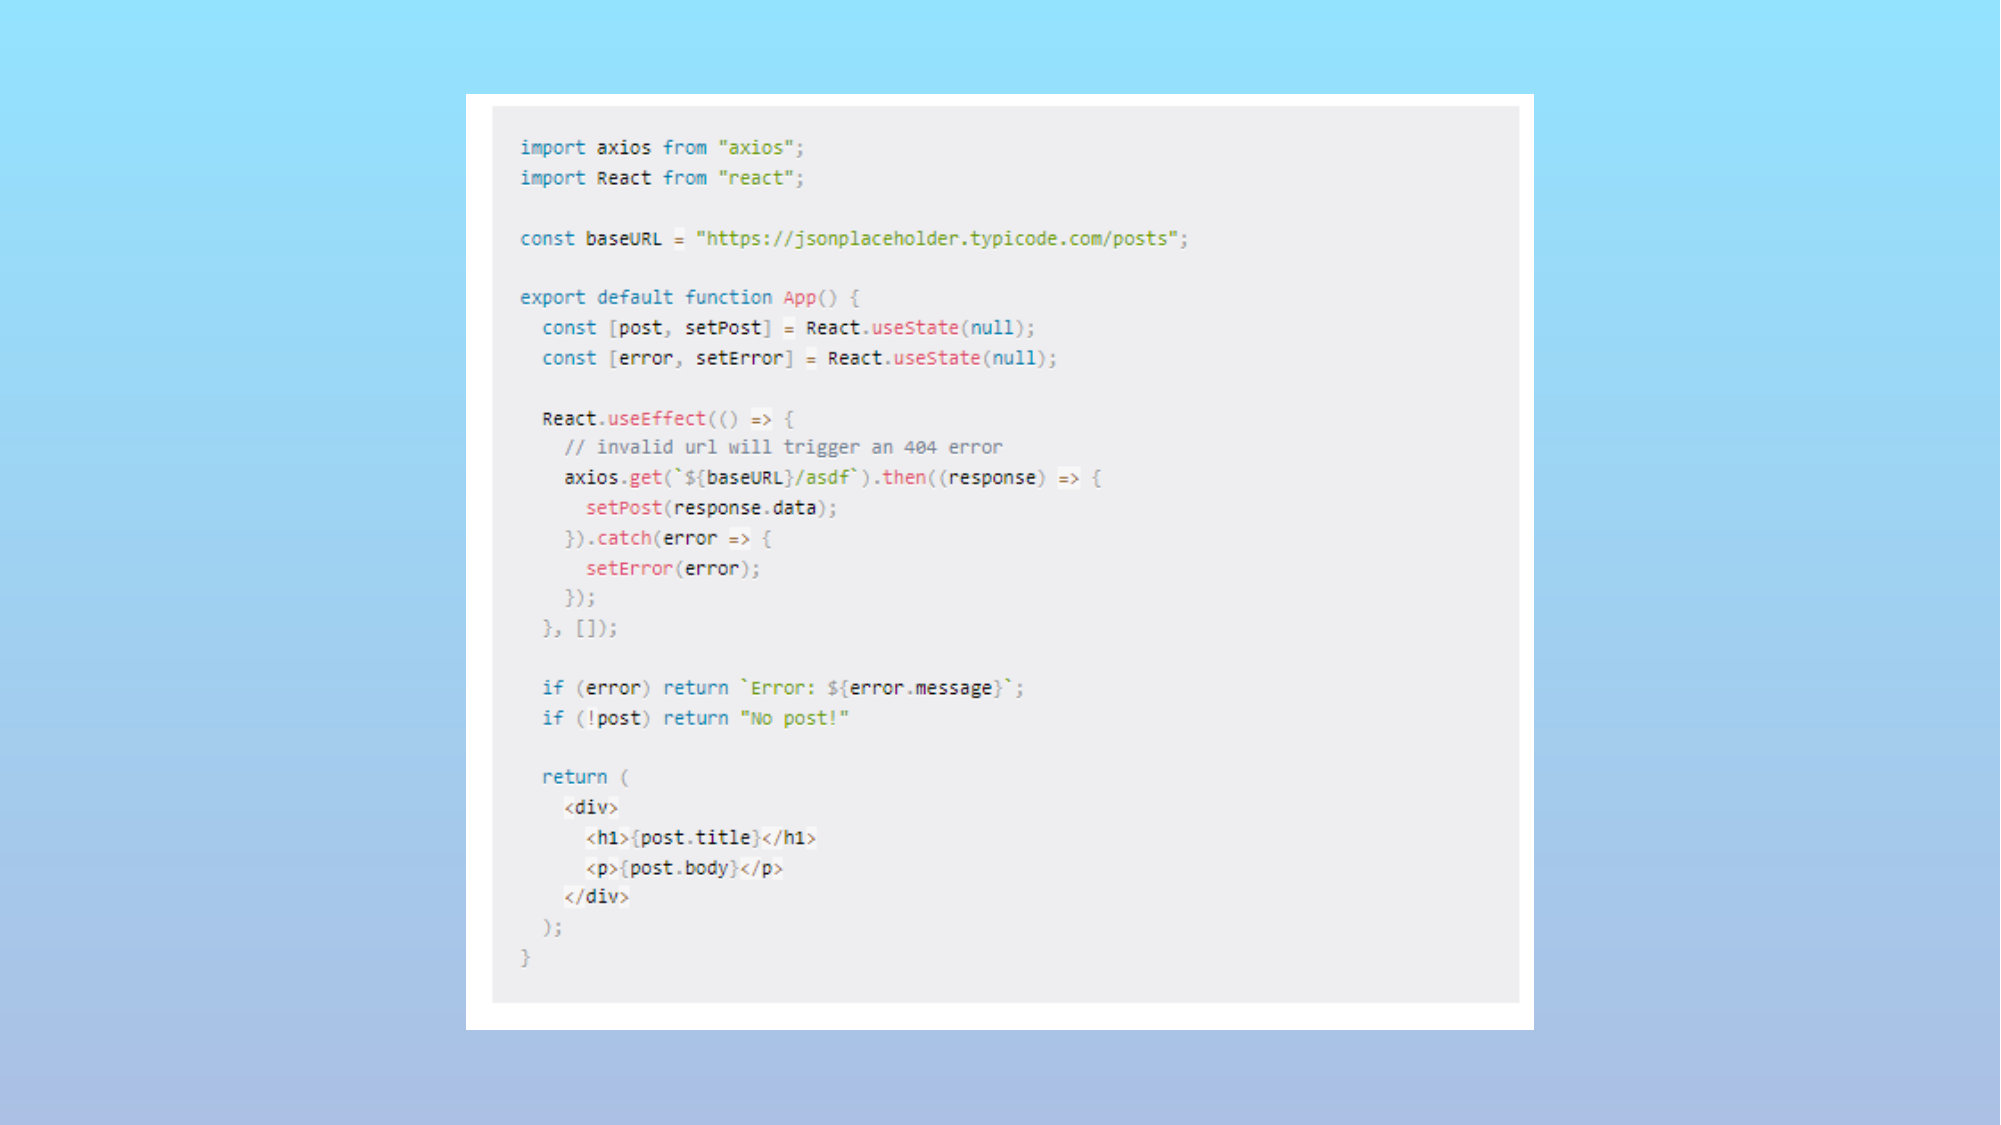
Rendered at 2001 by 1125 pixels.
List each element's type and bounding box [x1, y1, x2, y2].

picture [466, 94, 1534, 1030]
